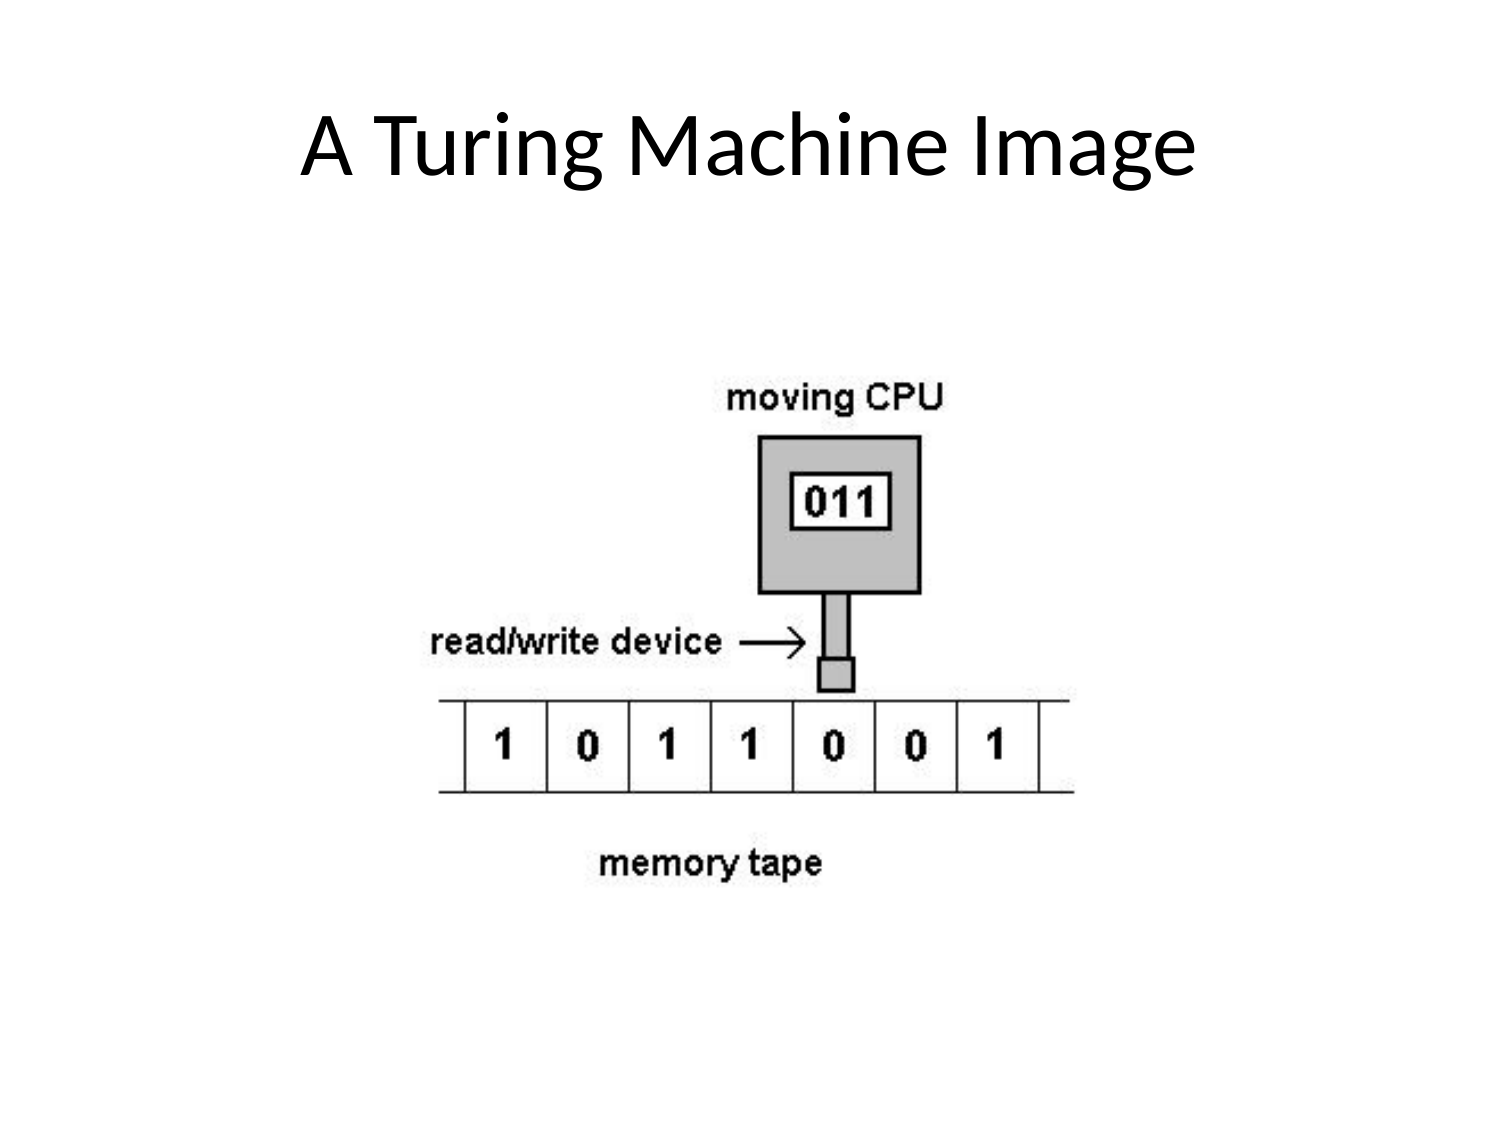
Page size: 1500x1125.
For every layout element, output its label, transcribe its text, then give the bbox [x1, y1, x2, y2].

title A Turing Machine Image [75, 45, 1425, 233]
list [362, 349, 1151, 915]
